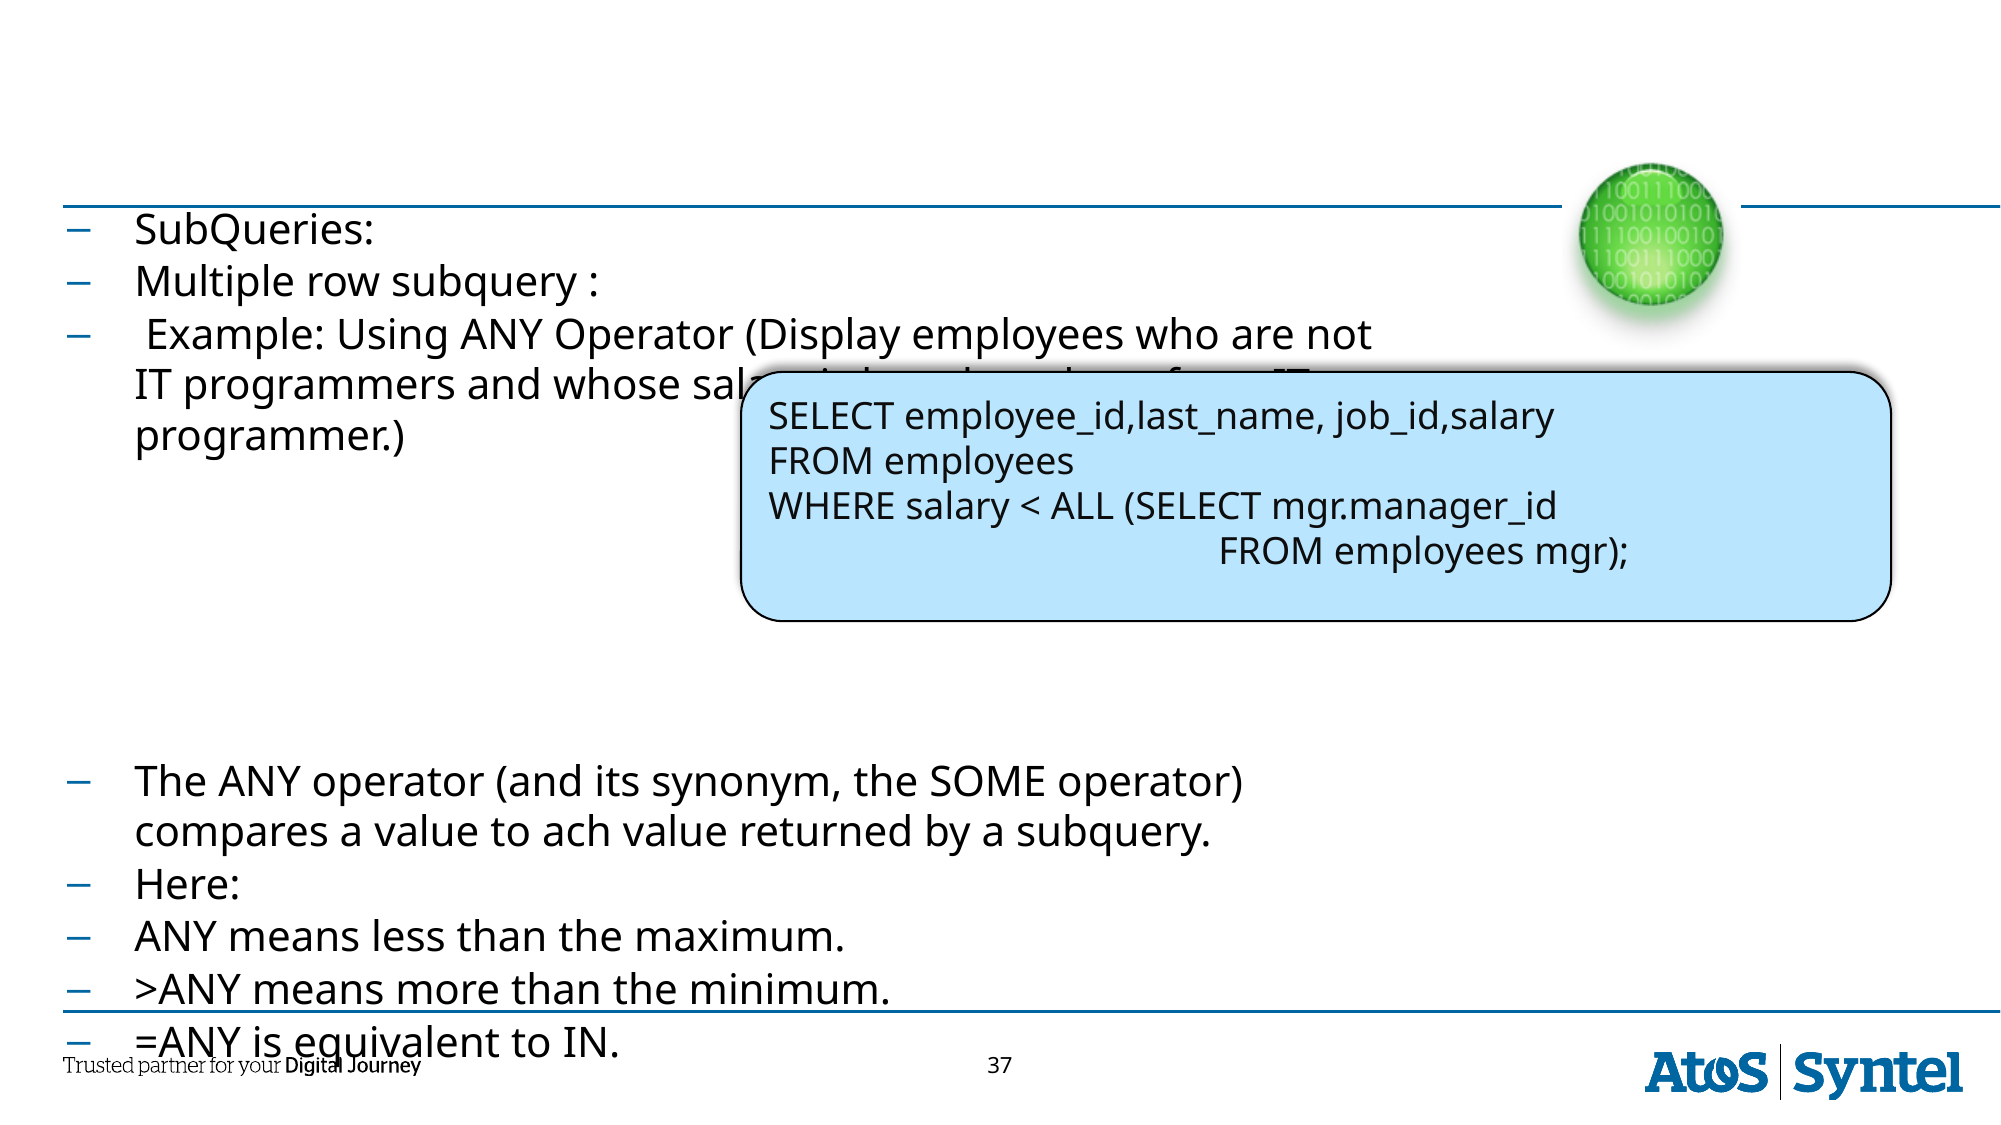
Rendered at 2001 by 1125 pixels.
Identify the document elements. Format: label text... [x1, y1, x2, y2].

picture [1562, 160, 1741, 350]
text_box SELECT employee_id,last_name, job_id,salary FROM employees WHERE salary < ALL (SELECT mgr.manager_id FROM employees mgr); [741, 371, 1892, 622]
list SubQueries: Multiple row subquery : Example: Using ANY Operator (Display employees who are not IT programmers and whose salary is less than that of any IT programmer.) The ANY operator (and its synonym, the SOME operator) compares a value to ach value returned by a subquery. Here: ANY means less than the maximum. >ANY means more than the minimum. =ANY is equivalent to IN. [0, 202, 1421, 1090]
